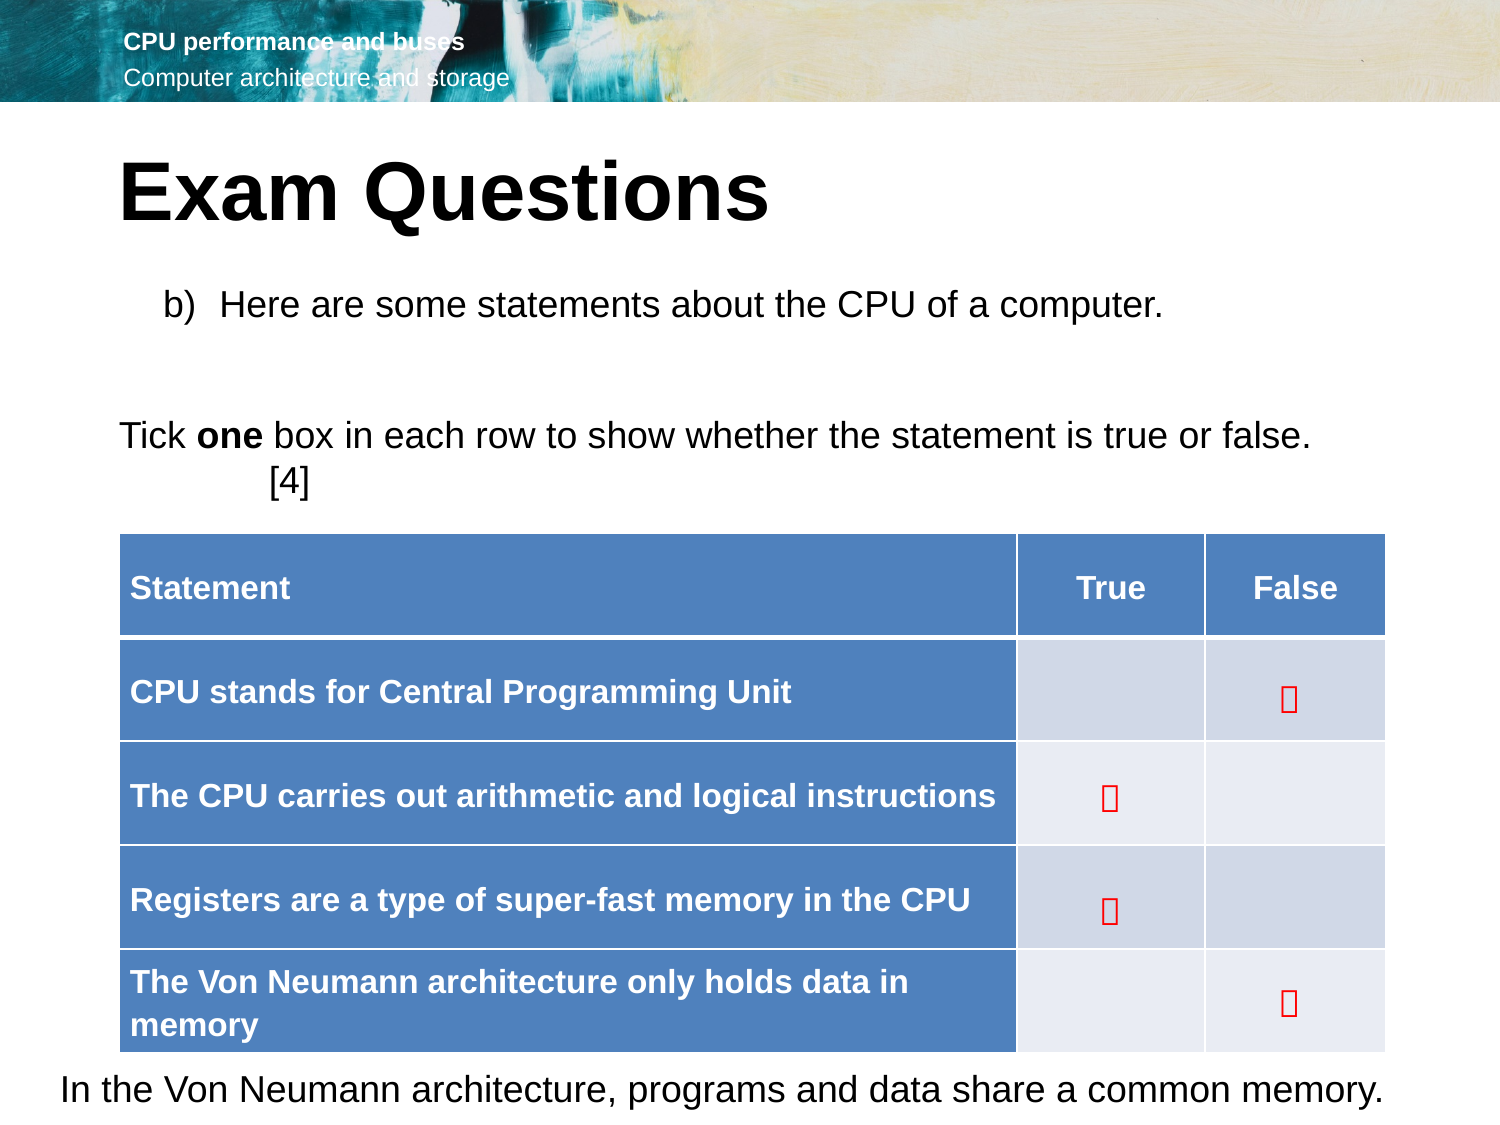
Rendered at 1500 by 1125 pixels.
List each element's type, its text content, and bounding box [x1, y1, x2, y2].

table_cell [1018, 742, 1204, 844]
text_box  [1263, 972, 1345, 1057]
table_header True [1018, 534, 1204, 635]
table_cell [1018, 950, 1204, 1052]
text_box In the Von Neumann architecture, programs and data share a common memory. [45, 1057, 1500, 1117]
table_cell The CPU carries out arithmetic and logical instructions [120, 742, 1016, 844]
table_cell The Von Neumann architecture only holds data in memory [120, 950, 1016, 1052]
table_cell [1018, 640, 1204, 740]
table_cell [1206, 950, 1385, 1052]
table_cell [1206, 846, 1385, 948]
table_header False [1206, 534, 1385, 635]
list Here are some statements about the CPU of a computer. Tick one box in each row to show whether the statement is true or false. [4] [118, 279, 1472, 418]
text_box  [1084, 880, 1166, 986]
table_header Statement [120, 534, 1016, 635]
table_cell [1018, 846, 1204, 948]
text_box  [1084, 767, 1166, 873]
table_cell CPU stands for Central Programming Unit [120, 640, 1016, 740]
list Exam Questions [118, 148, 1401, 259]
text_box  [1263, 668, 1345, 773]
table_cell [1206, 742, 1385, 844]
picture [0, 0, 1500, 102]
table_cell [1206, 640, 1385, 740]
table_cell Registers are a type of super-fast memory in the CPU [120, 846, 1016, 948]
